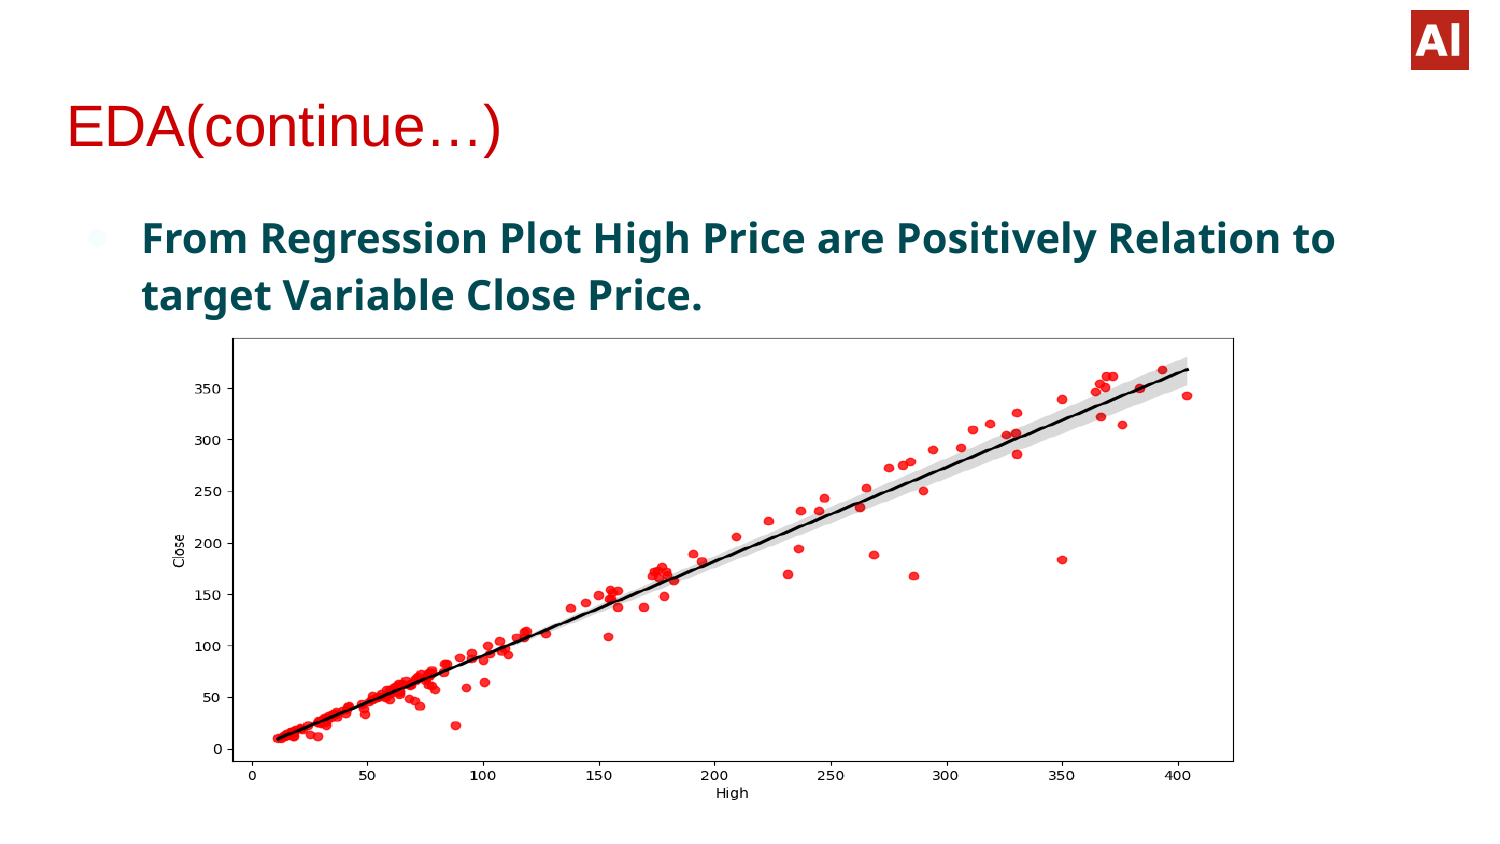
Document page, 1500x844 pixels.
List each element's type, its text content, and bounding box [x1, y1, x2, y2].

title EDA(continue…) [51, 72, 1449, 167]
picture [162, 327, 1243, 809]
list From Regression Plot High Price are Positively Relation to target Variable Close Price. [51, 189, 1449, 823]
picture [1411, 10, 1469, 70]
